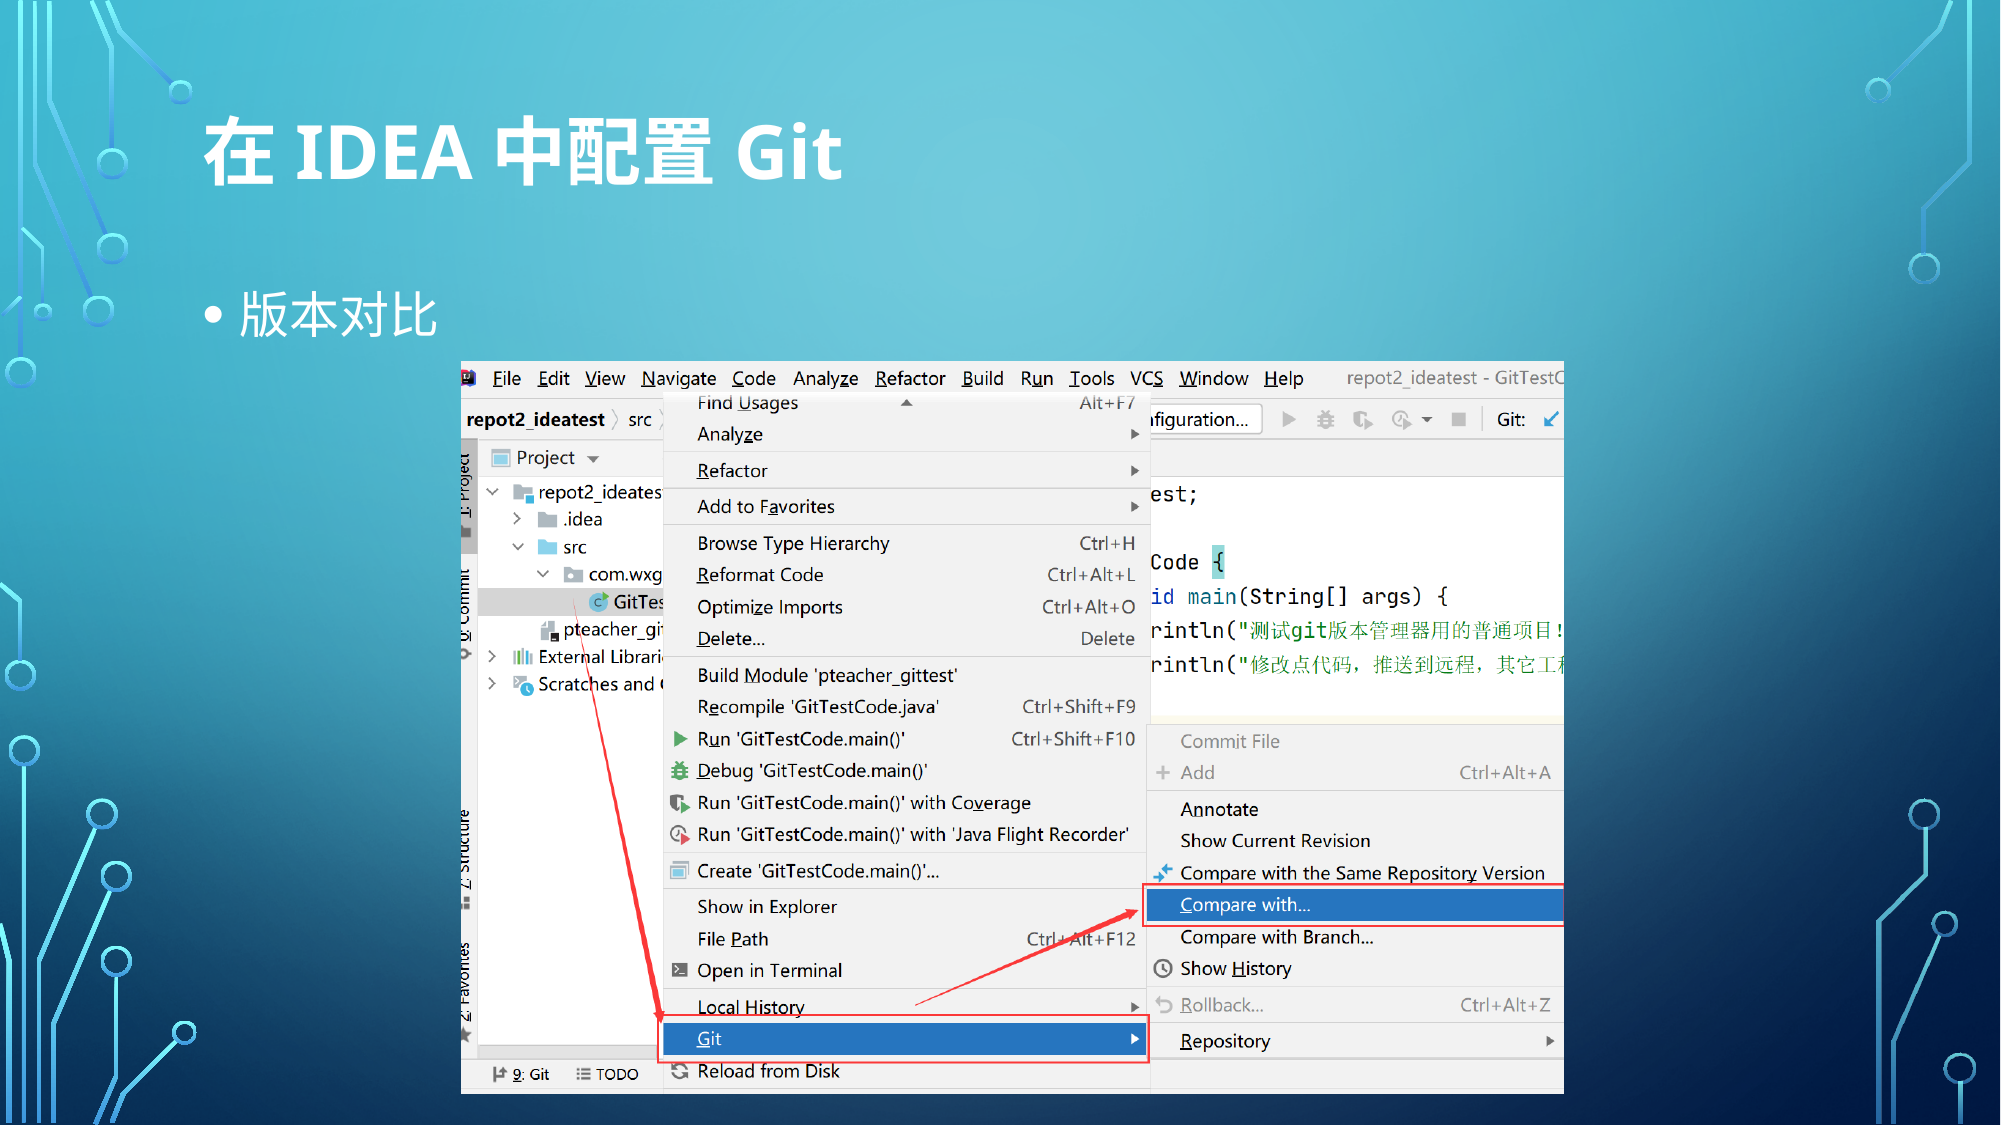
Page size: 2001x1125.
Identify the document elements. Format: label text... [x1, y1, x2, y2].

title 在IDEA中配置Git [187, 74, 1813, 238]
list 版本对比 [187, 264, 1813, 1094]
picture [461, 361, 1564, 1094]
